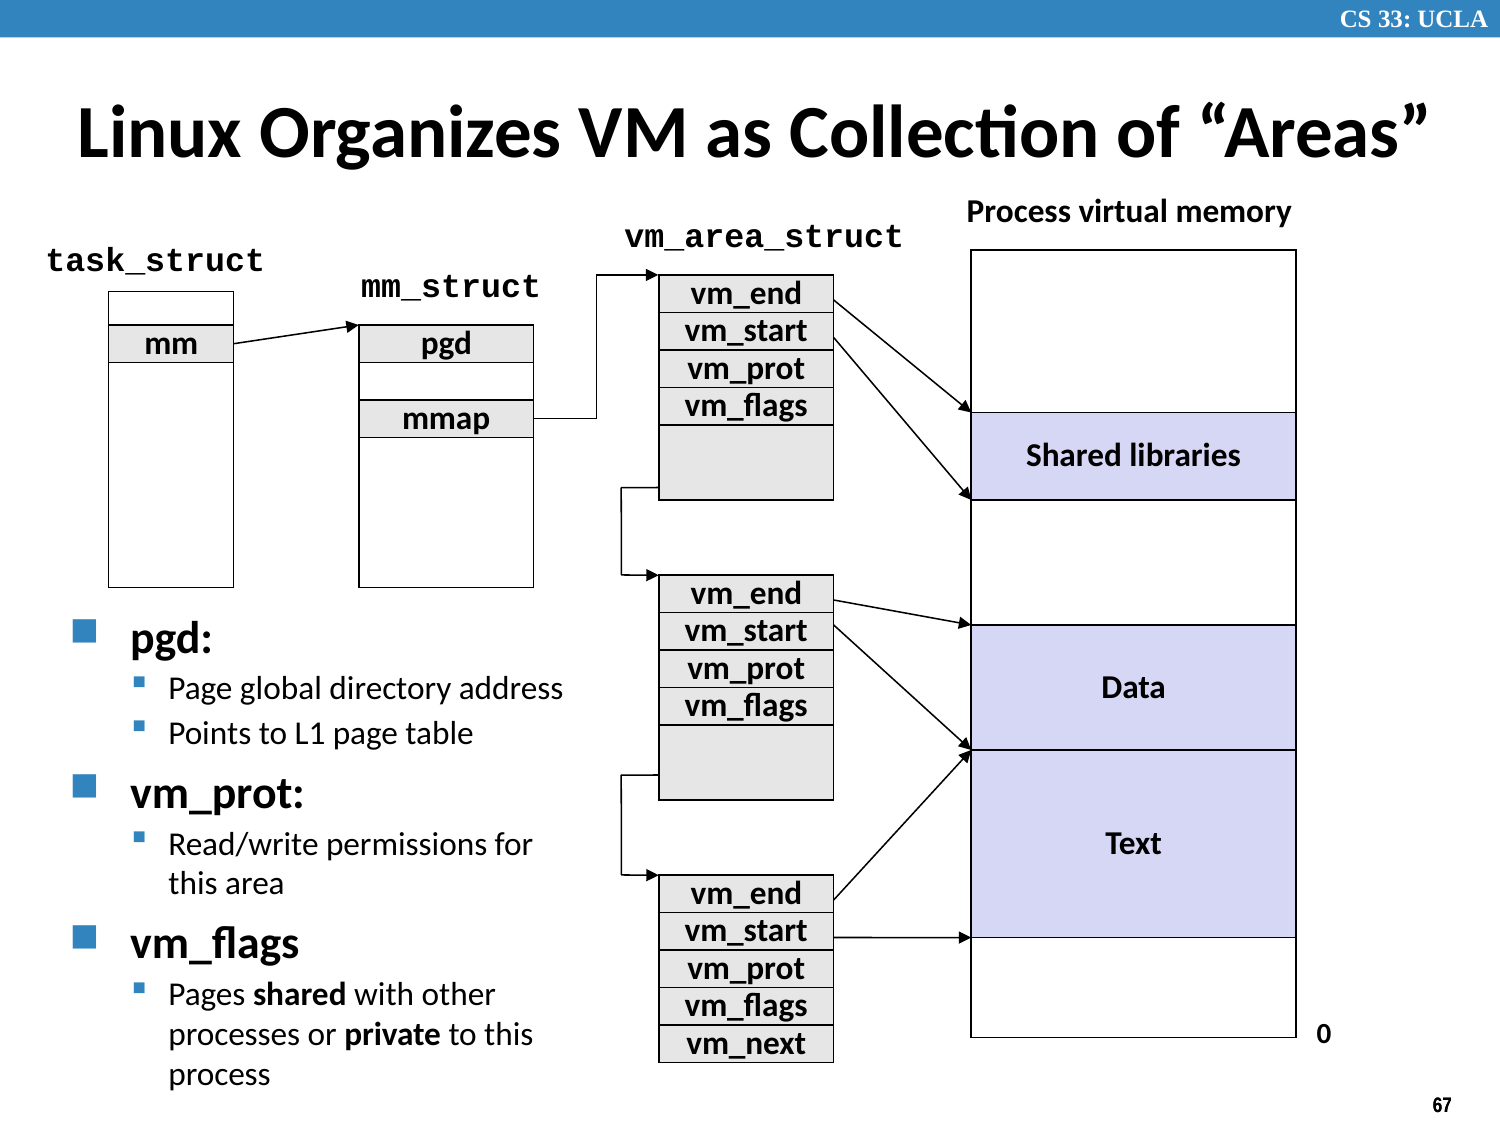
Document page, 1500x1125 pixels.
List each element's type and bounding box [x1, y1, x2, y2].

text_box [1301, 1012, 1347, 1058]
text_box [951, 187, 1308, 237]
text_box [108, 249, 1297, 1063]
list [58, 599, 584, 1075]
text_box [609, 212, 920, 262]
title [62, 37, 1476, 218]
text_box [30, 236, 281, 287]
